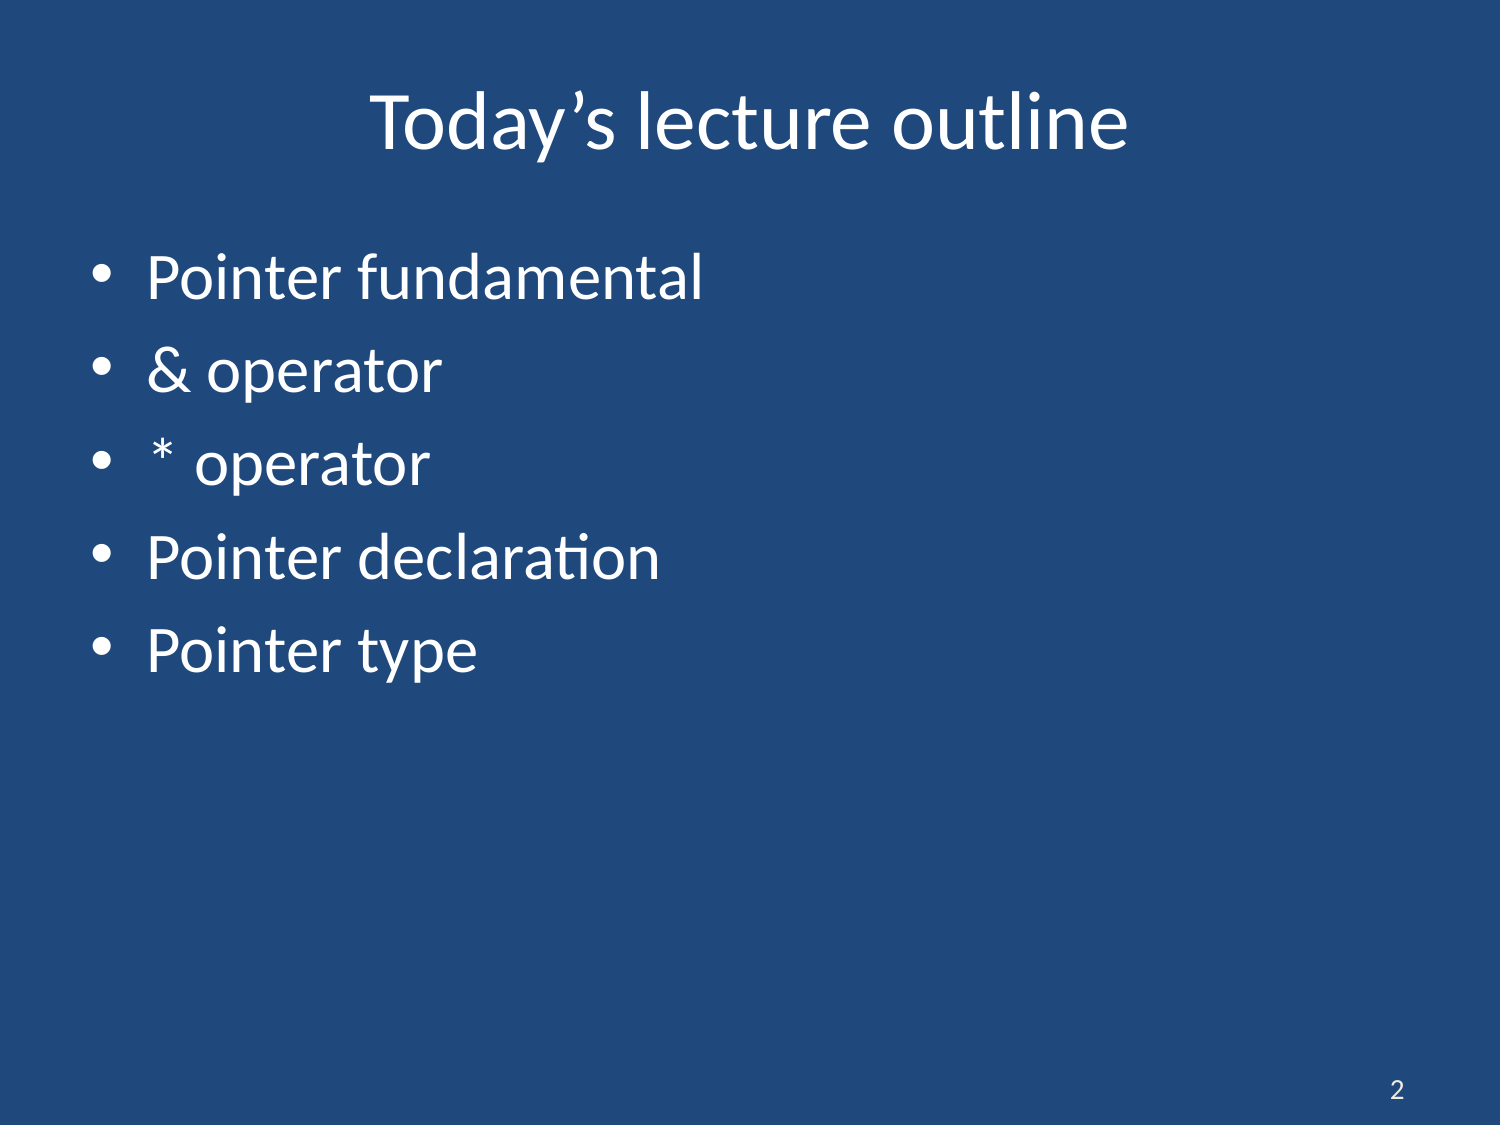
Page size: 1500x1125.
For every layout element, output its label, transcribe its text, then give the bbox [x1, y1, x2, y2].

list Pointer fundamental & operator * operator Pointer declaration Pointer type [75, 224, 1425, 1005]
title Today’s lecture outline [75, 57, 1425, 175]
